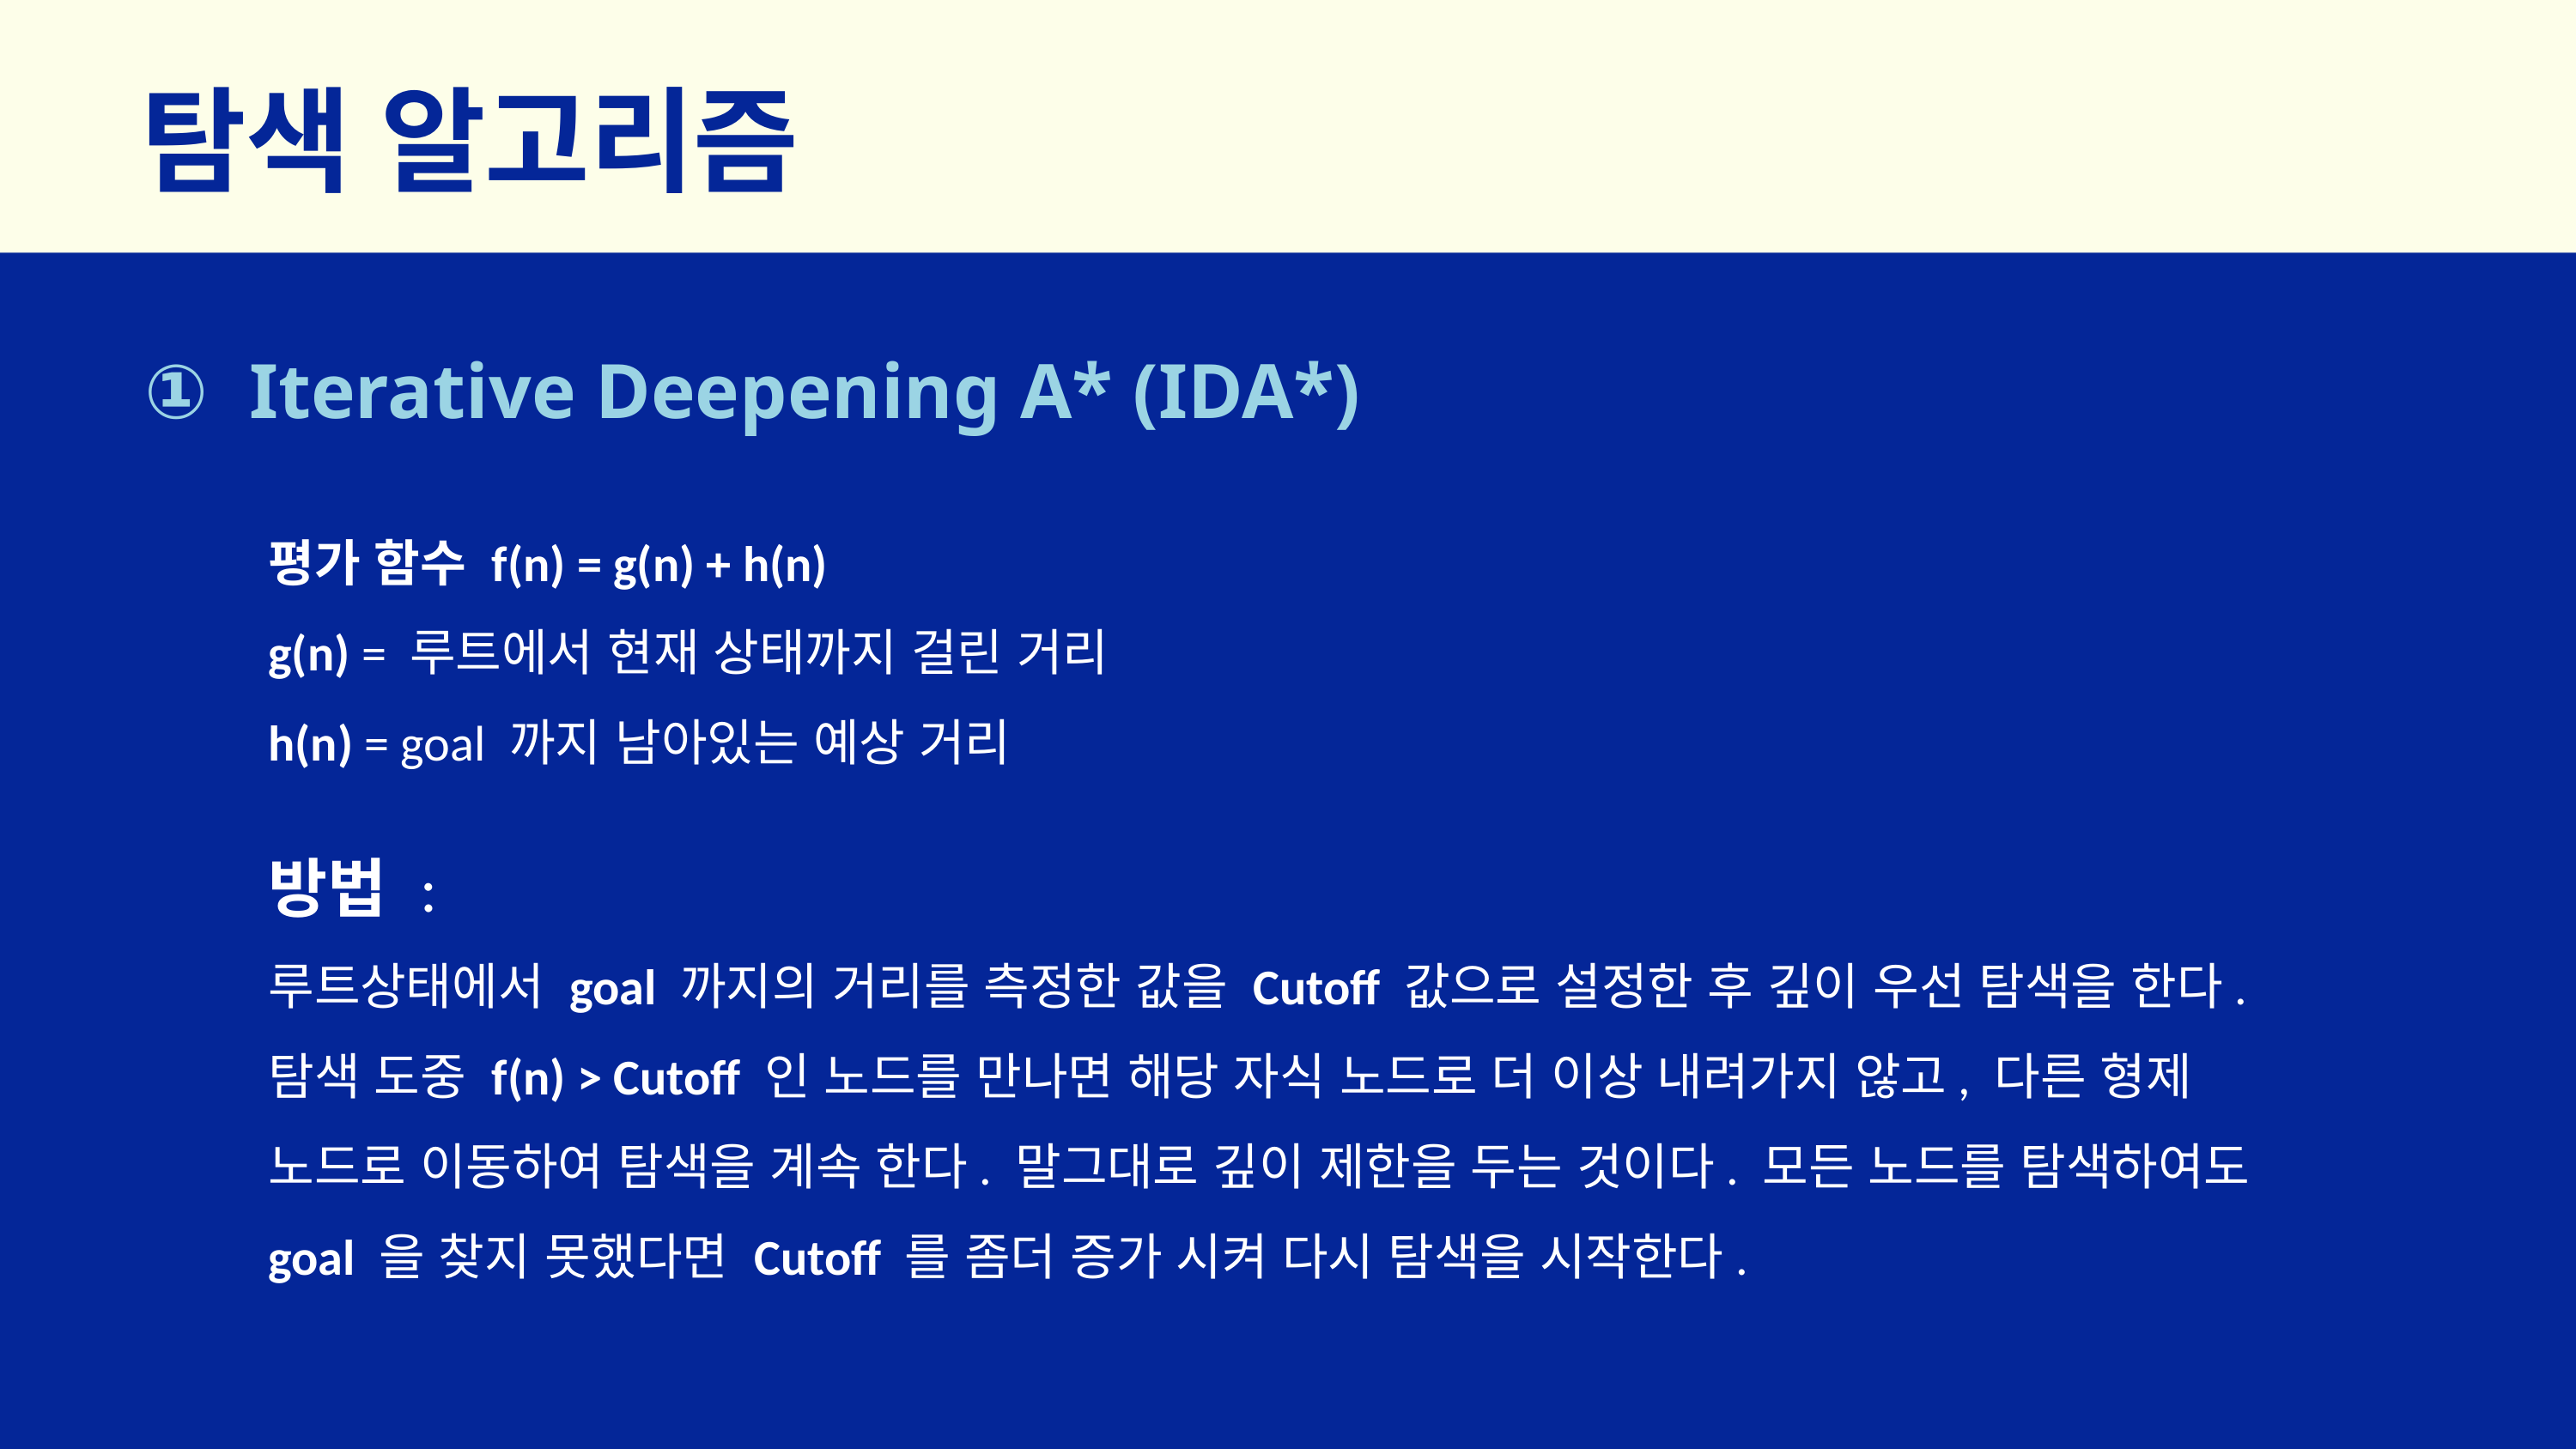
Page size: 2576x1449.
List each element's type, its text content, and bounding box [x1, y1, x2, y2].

text_box [0, 0, 2576, 253]
text_box Iterative Deepening A* (IDA*) [144, 343, 1577, 433]
text_box 방법 : 루트상태에서 goal 까지의 거리를 측정한 값을 Cutoff 값으로 설정한 후 깊이 우선 탐색을 한다. 탐색 도중 f(n) > Cutoff 인 노드를 만나면 해당 자식 노드로 더 이상 내려가지 않고, 다른 형제 노드로 이동하여 탐색을 계속 한다. 말그대로 깊이 제한을 두는 것이다. 모든 노드를 탐색하여도 goal 을 찾지 못했다면 Cutoff 를 좀더 증가 시켜 다시 탐색을 시작한다. [268, 809, 2297, 1375]
text_box 탐색 알고리즘 [141, 90, 2260, 207]
text_box 평가 함수 f(n) = g(n) + h(n) g(n) = 루트에서 현재 상태까지 걸린 거리 h(n) = goal 까지 남아있는 예상 거리 [268, 500, 2297, 809]
